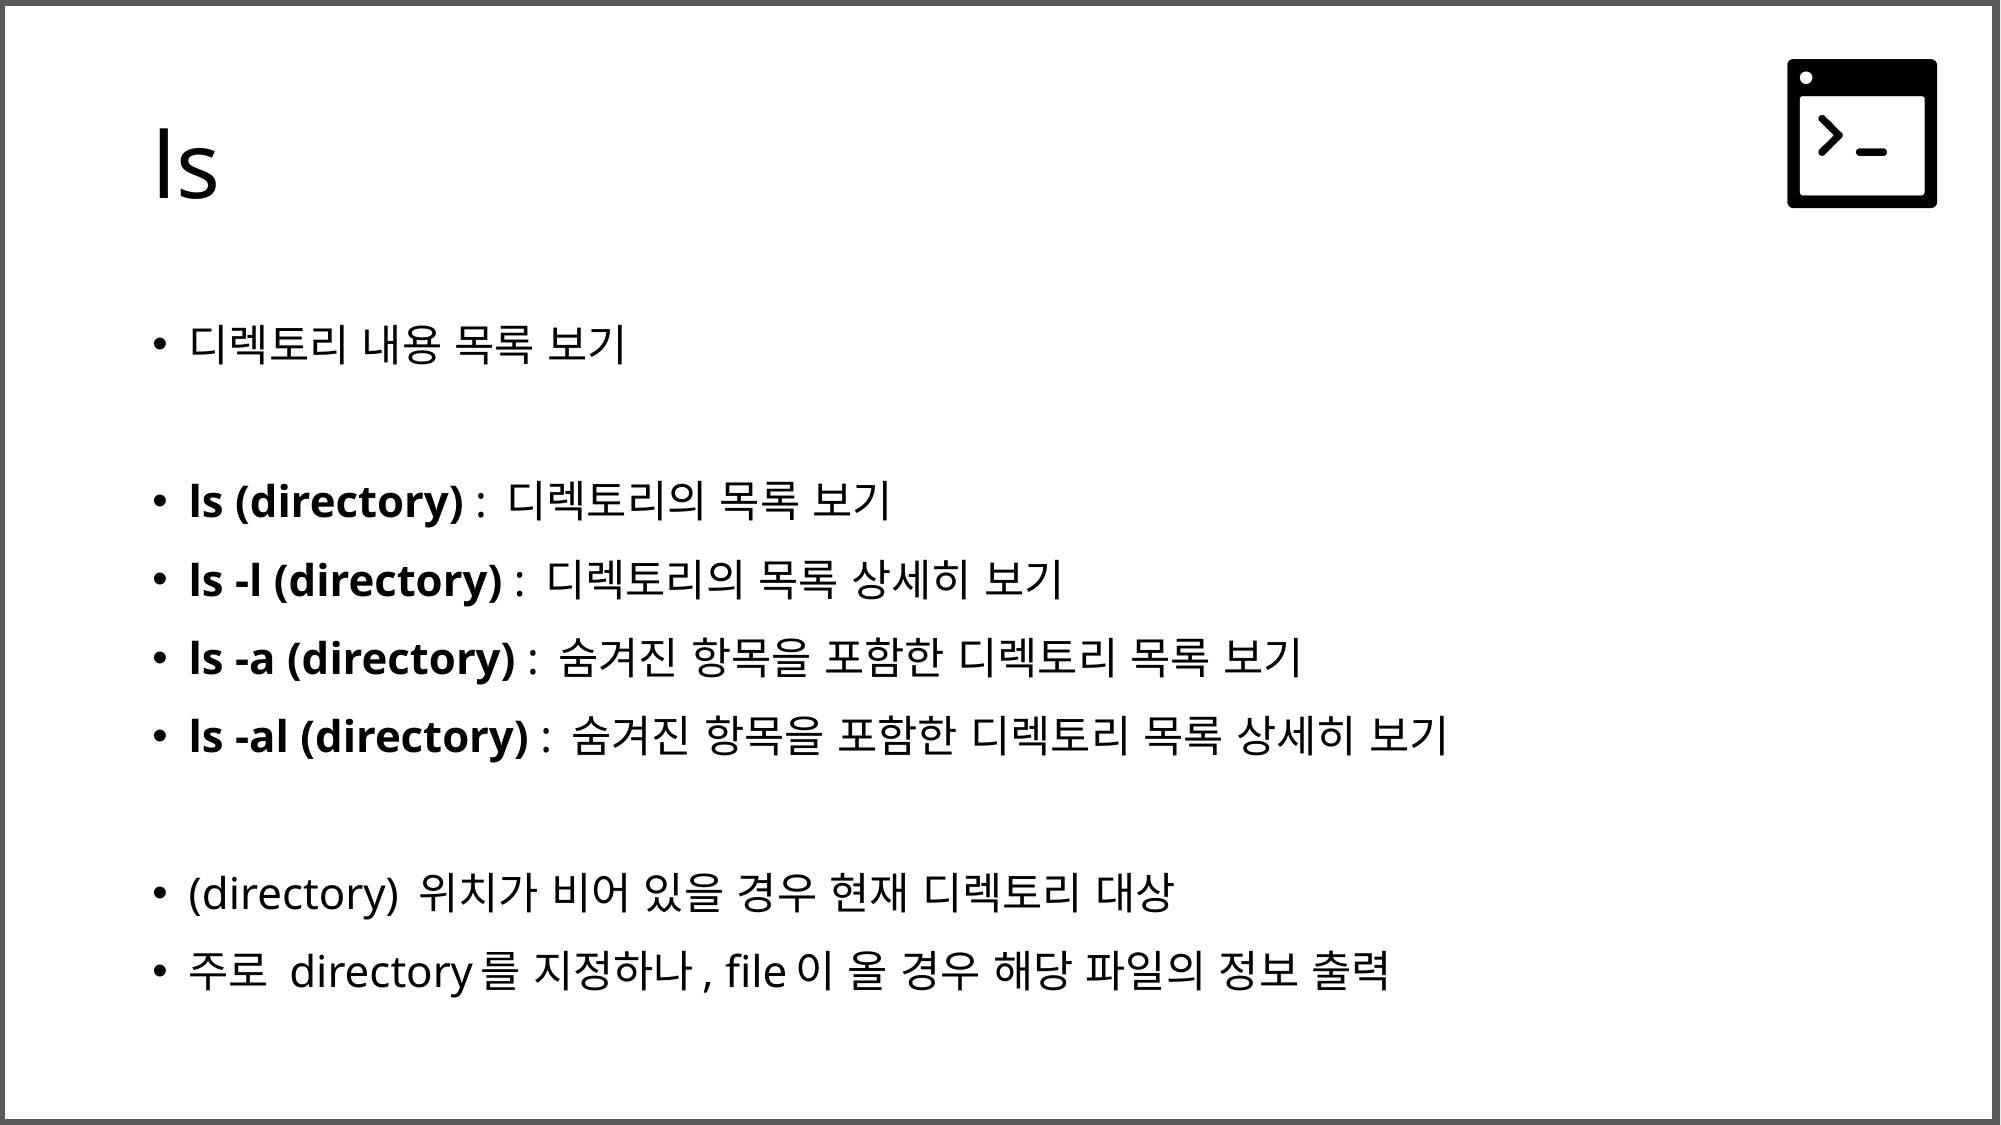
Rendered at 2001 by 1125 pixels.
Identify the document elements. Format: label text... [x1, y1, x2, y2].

title ls [137, 59, 1863, 278]
picture [1786, 57, 1939, 209]
list 디렉토리 내용 목록 보기 ls (directory) : 디렉토리의 목록 보기 ls -l (directory) : 디렉토리의 목록 상세히 보기 ls -a (directory) : 숨겨진 항목을 포함한 디렉토리 목록 보기 ls -al (directory) : 숨겨진 항목을 포함한 디렉토리 목록 상세히 보기 (directory) 위치가 비어 있을 경우 현재 디렉토리 대상 주로 directory를 지정하나, file이 올 경우 해당 파일의 정보 출력 [137, 299, 1863, 1014]
